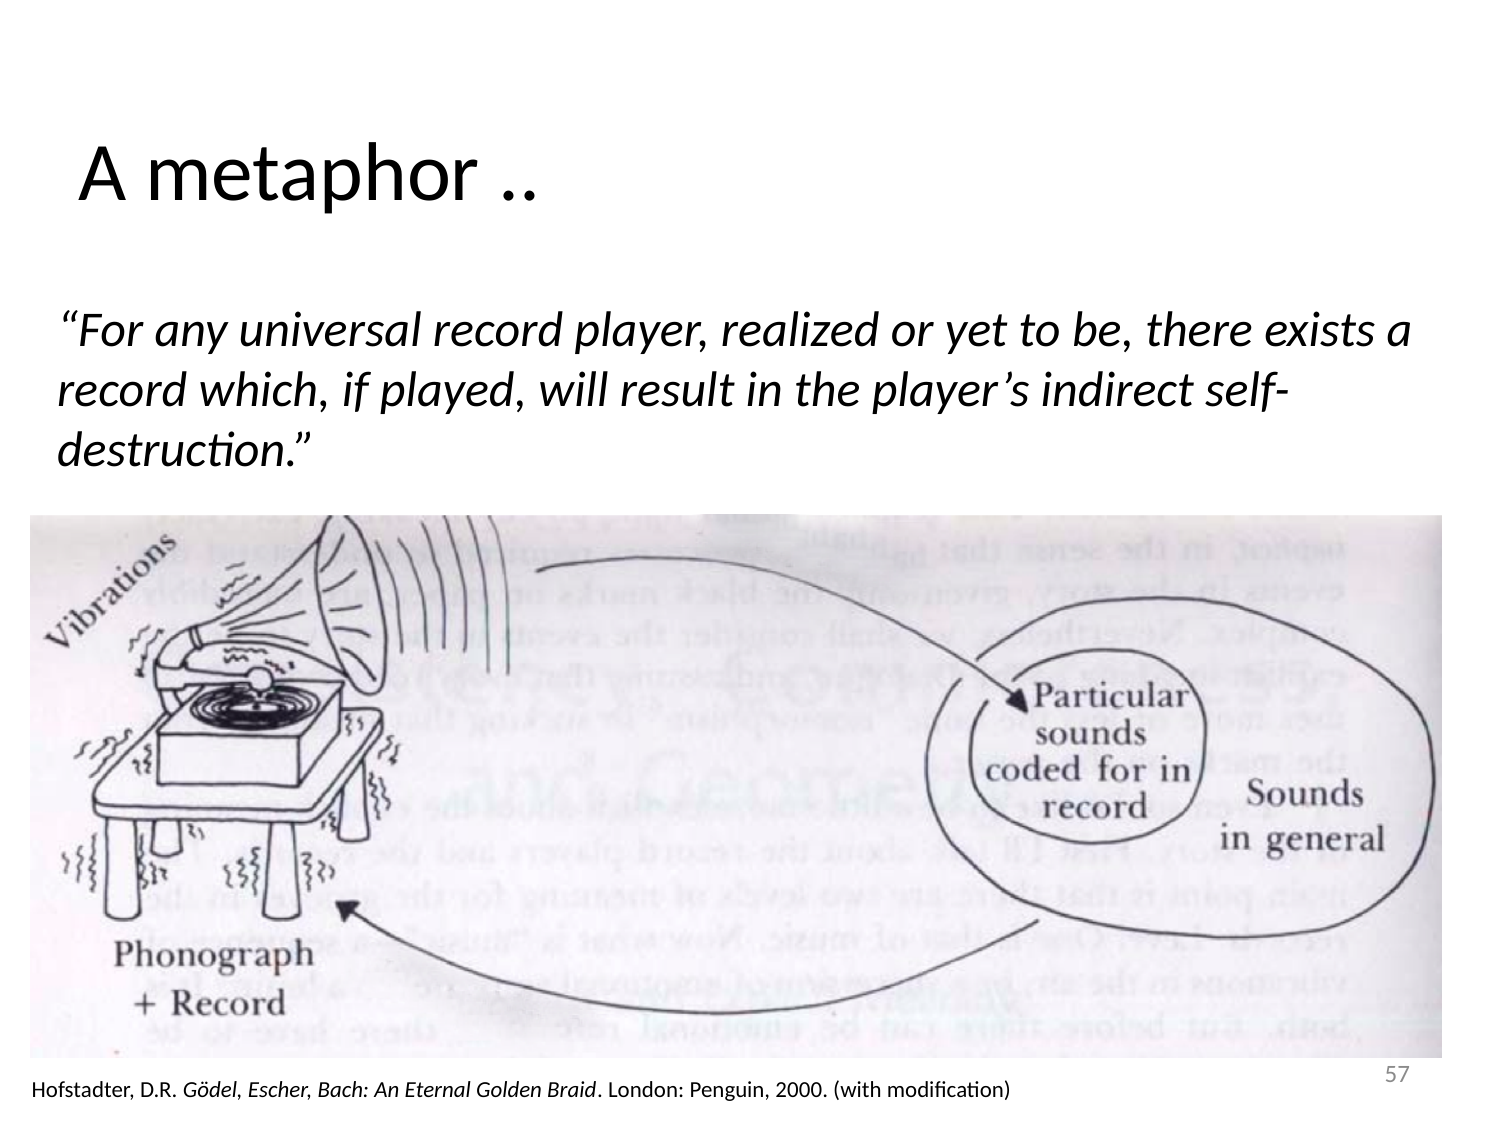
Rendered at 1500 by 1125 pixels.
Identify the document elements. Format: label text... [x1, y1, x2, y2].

picture [30, 514, 1442, 1058]
slide_number 57 [1264, 1066, 1425, 1103]
text_box Hofstadter, D.R. Gödel, Escher, Bach: An Eternal Golden Braid. London: Penguin, 2000. (with modification) [16, 1066, 1264, 1110]
text_box “For any universal record player, realized or yet to be, there exists a record which, if played, will result in the player’s indirect self-destruction.” [42, 288, 1456, 484]
text_box A metaphor .. [63, 109, 575, 225]
